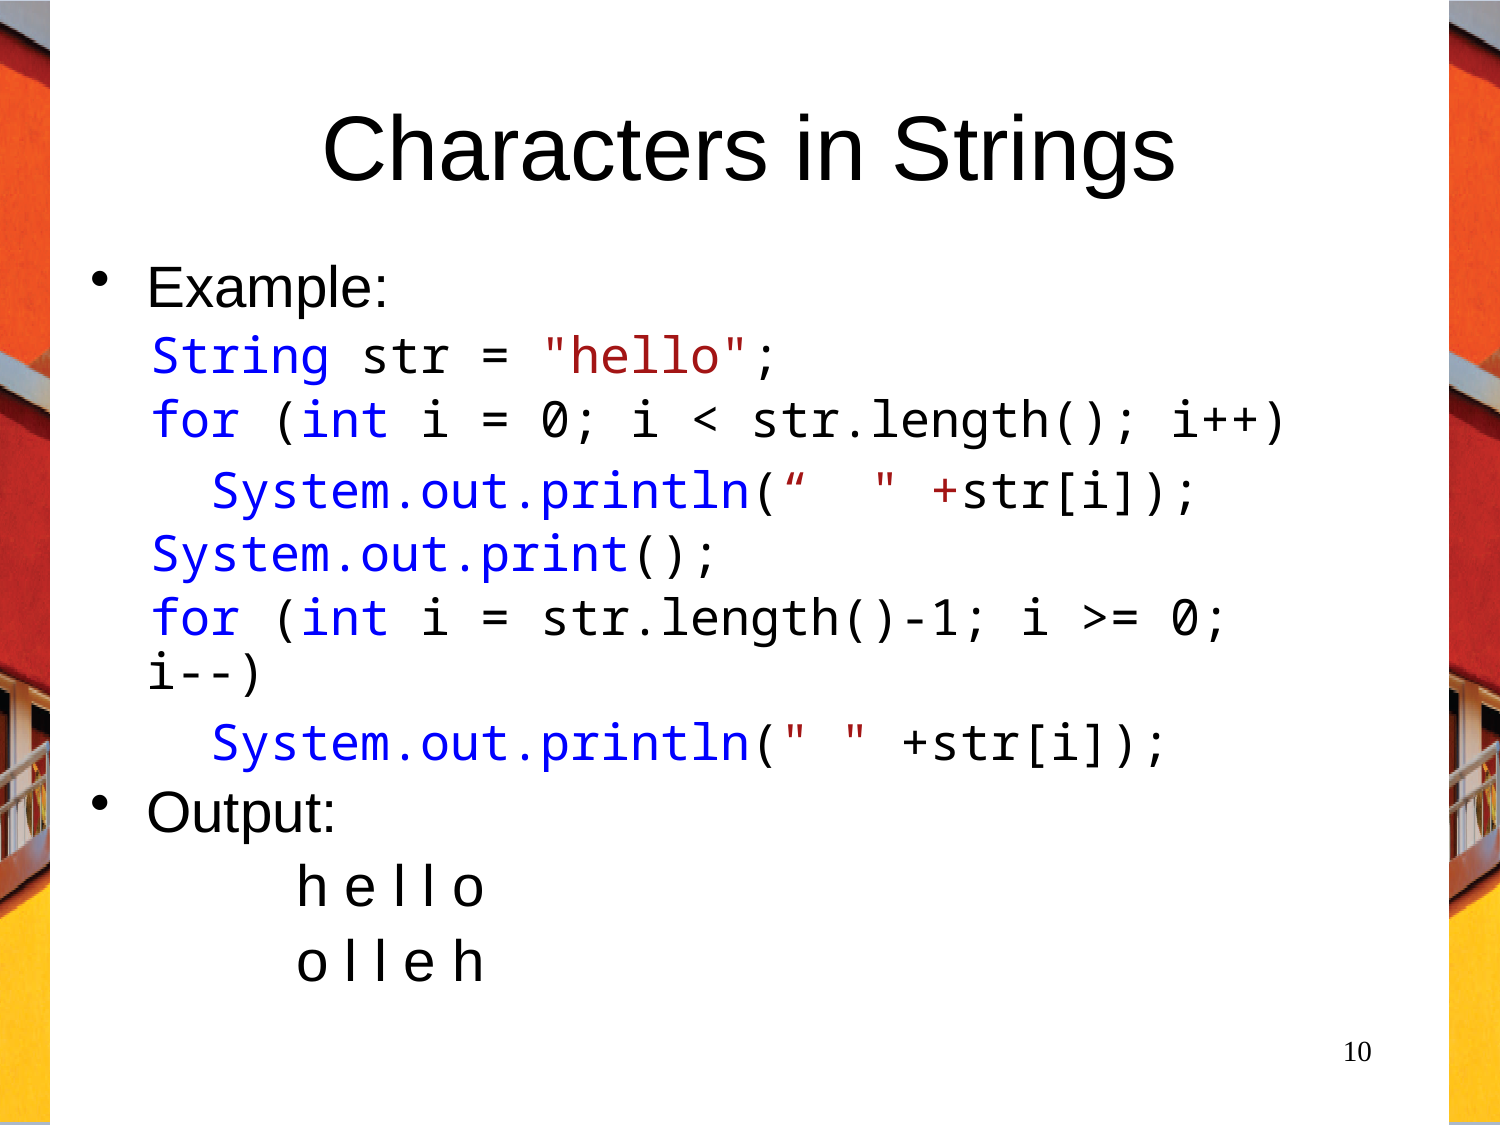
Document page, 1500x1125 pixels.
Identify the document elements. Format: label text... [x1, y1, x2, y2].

list Example: String str = "hello"; for (int i = 0; i < str.length(); i++) System.out.println(“ " +str[i]); System.out.print(); for (int i = str.length()-1; i >= 0; i--) System.out.println(" " +str[i]); Output: h e l l o o l l e h [74, 249, 1351, 976]
picture [0, 0, 50, 1125]
title Characters in Strings [112, 49, 1388, 238]
picture [1449, 0, 1500, 1125]
slide_number 10 [1074, 1024, 1388, 1101]
